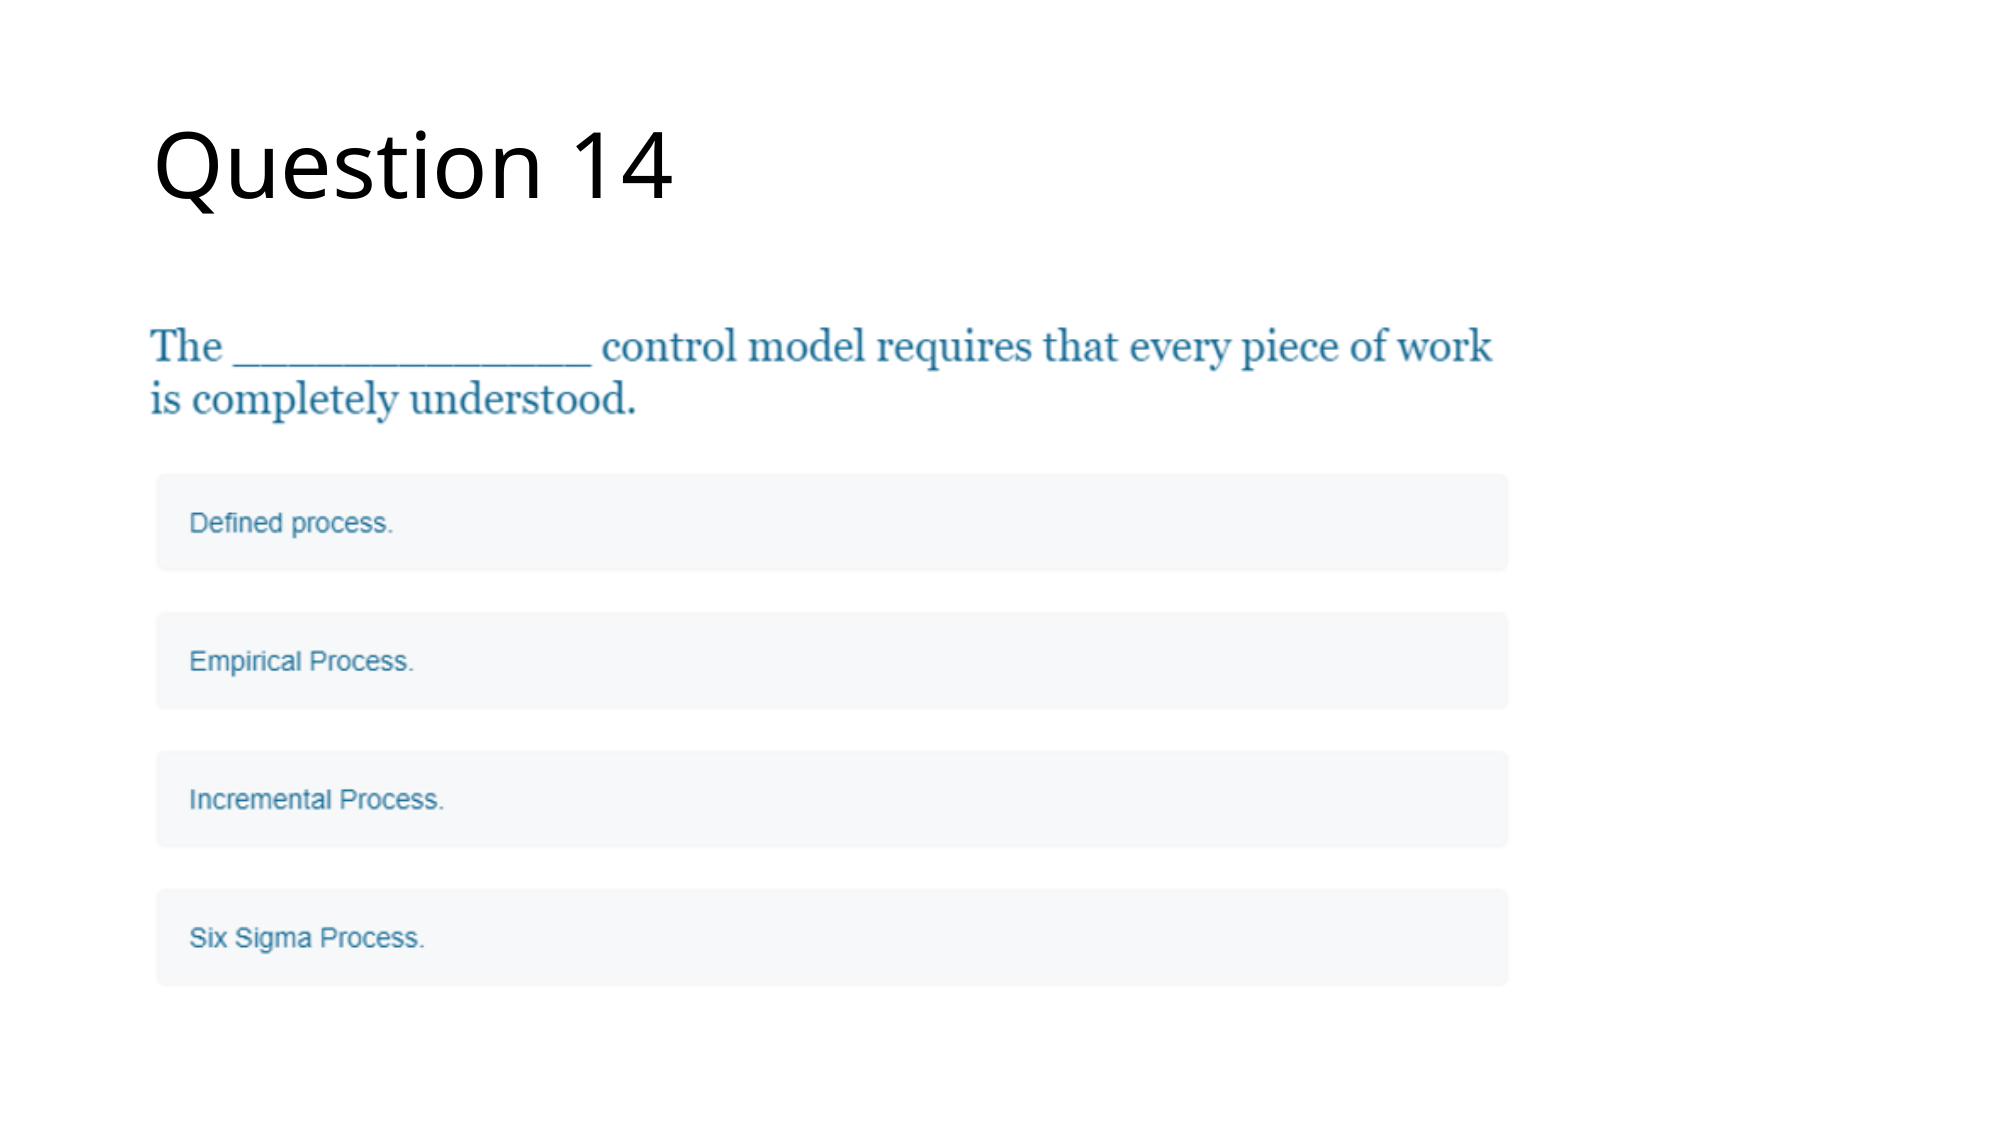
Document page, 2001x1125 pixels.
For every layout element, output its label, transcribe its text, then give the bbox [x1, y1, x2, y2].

picture [137, 299, 1529, 997]
title Question 14 [137, 59, 1863, 278]
